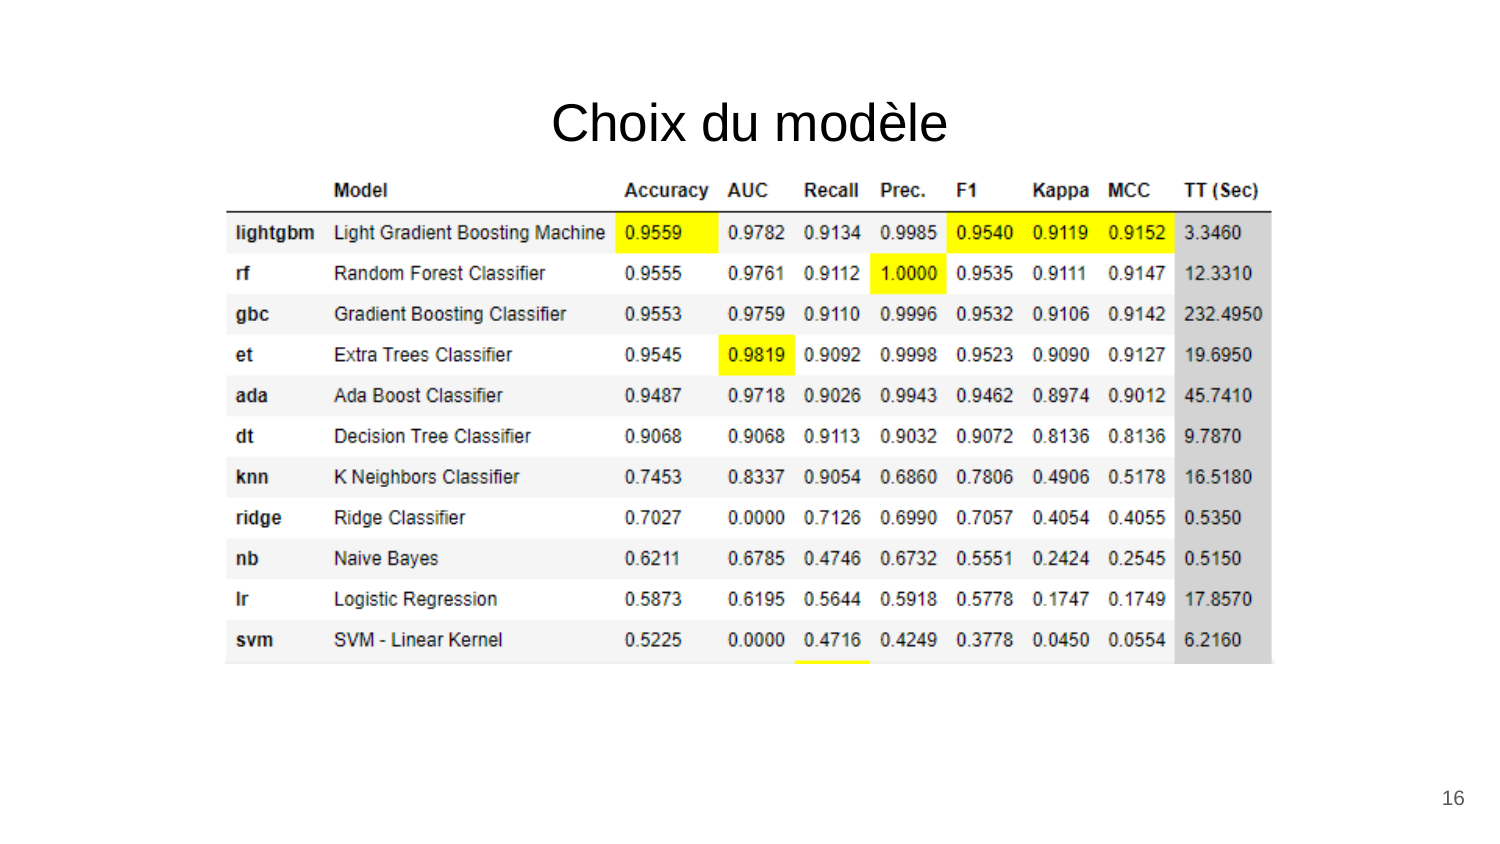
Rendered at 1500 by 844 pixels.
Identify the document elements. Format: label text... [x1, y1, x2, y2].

picture [224, 180, 1276, 664]
slide_number ‹#› [1389, 764, 1480, 830]
title Choix du modèle [51, 72, 1449, 167]
